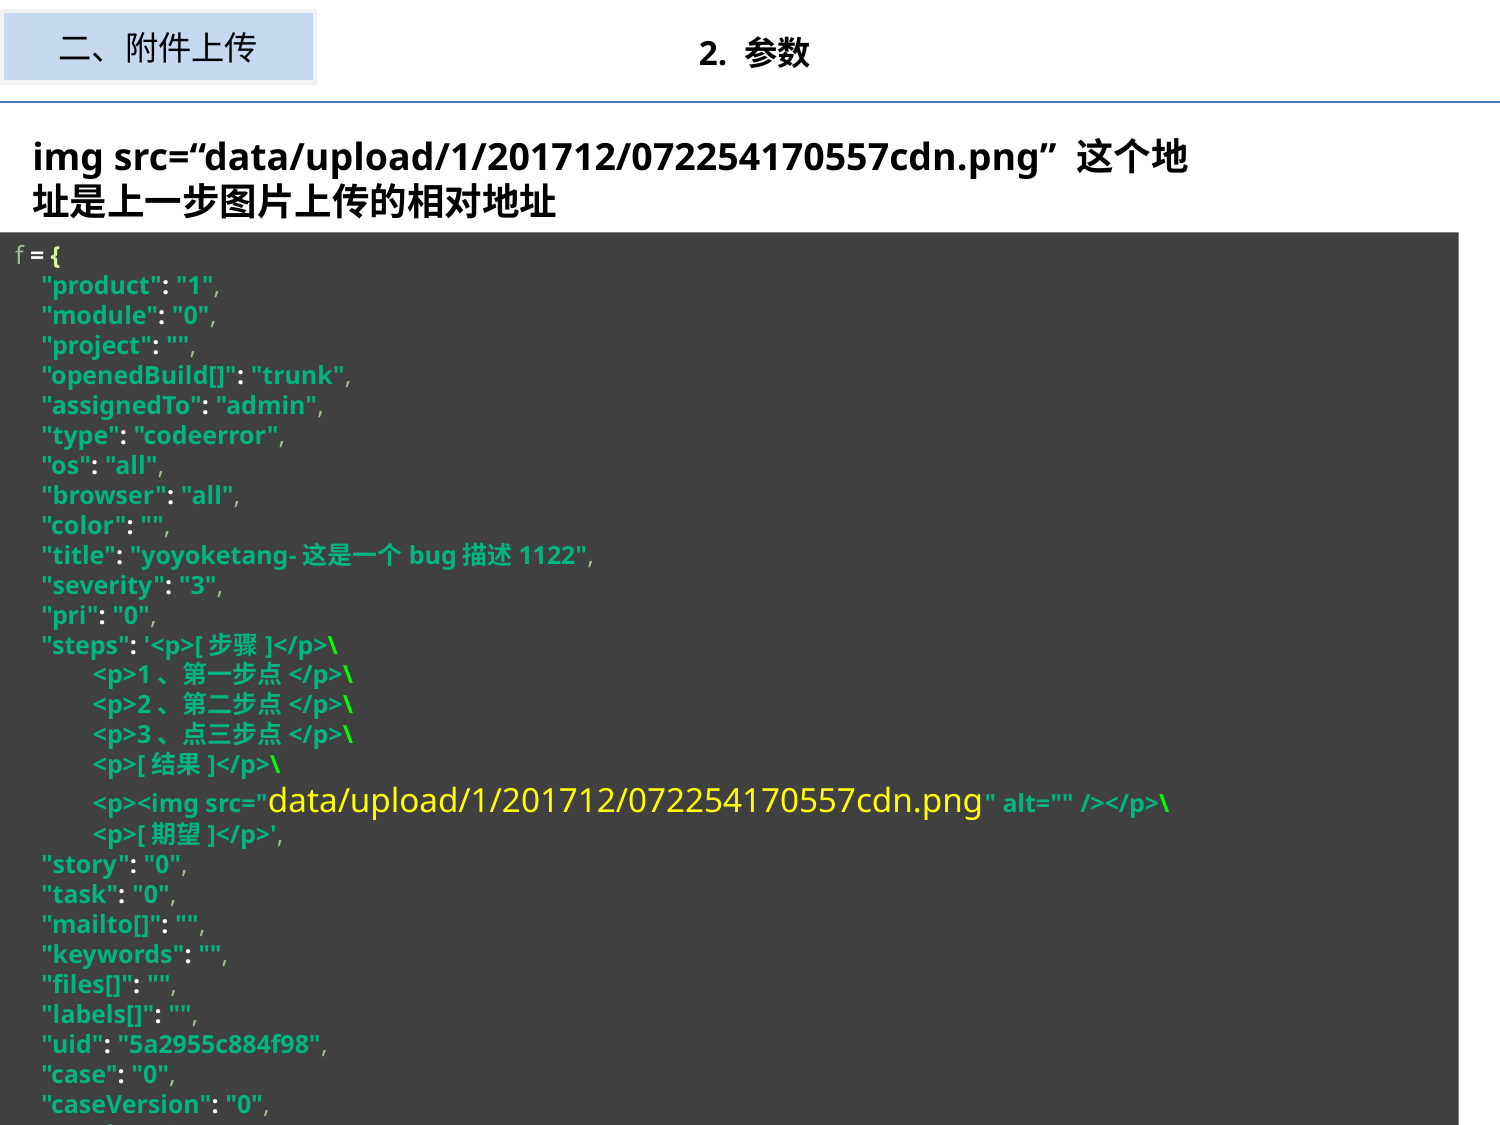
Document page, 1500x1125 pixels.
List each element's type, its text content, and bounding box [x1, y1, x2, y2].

text_box 2. 参数 [684, 25, 826, 80]
text_box f = { "product": "1", "module": "0", "project": "", "openedBuild[]": "trunk", "assignedTo": "admin", "type": "codeerror", "os": "all", "browser": "all", "color": "", "title": "yoyoketang-这是一个bug描述1122", "severity": "3", "pri": "0", "steps": '<p>[步骤]</p>\ <p>1、第一步点</p>\ <p>2、第二步点</p>\ <p>3、点三步点</p>\ <p>[结果]</p>\ <p><img src="data/upload/1/201712/072254170557cdn.png" alt="" /></p>\ <p>[期望]</p>', "story": "0", "task": "0", "mailto[]": "", "keywords": "", "files[]": "", "labels[]": "", "uid": "5a2955c884f98", "case": "0", "caseVersion": "0", "result": "0", "testtask": "0" } [0, 232, 1459, 1125]
text_box 二、附件上传 [0, 9, 317, 85]
text_box img src=“data/upload/1/201712/072254170557cdn.png” 这个地址是上一步图片上传的相对地址 [17, 125, 1223, 231]
